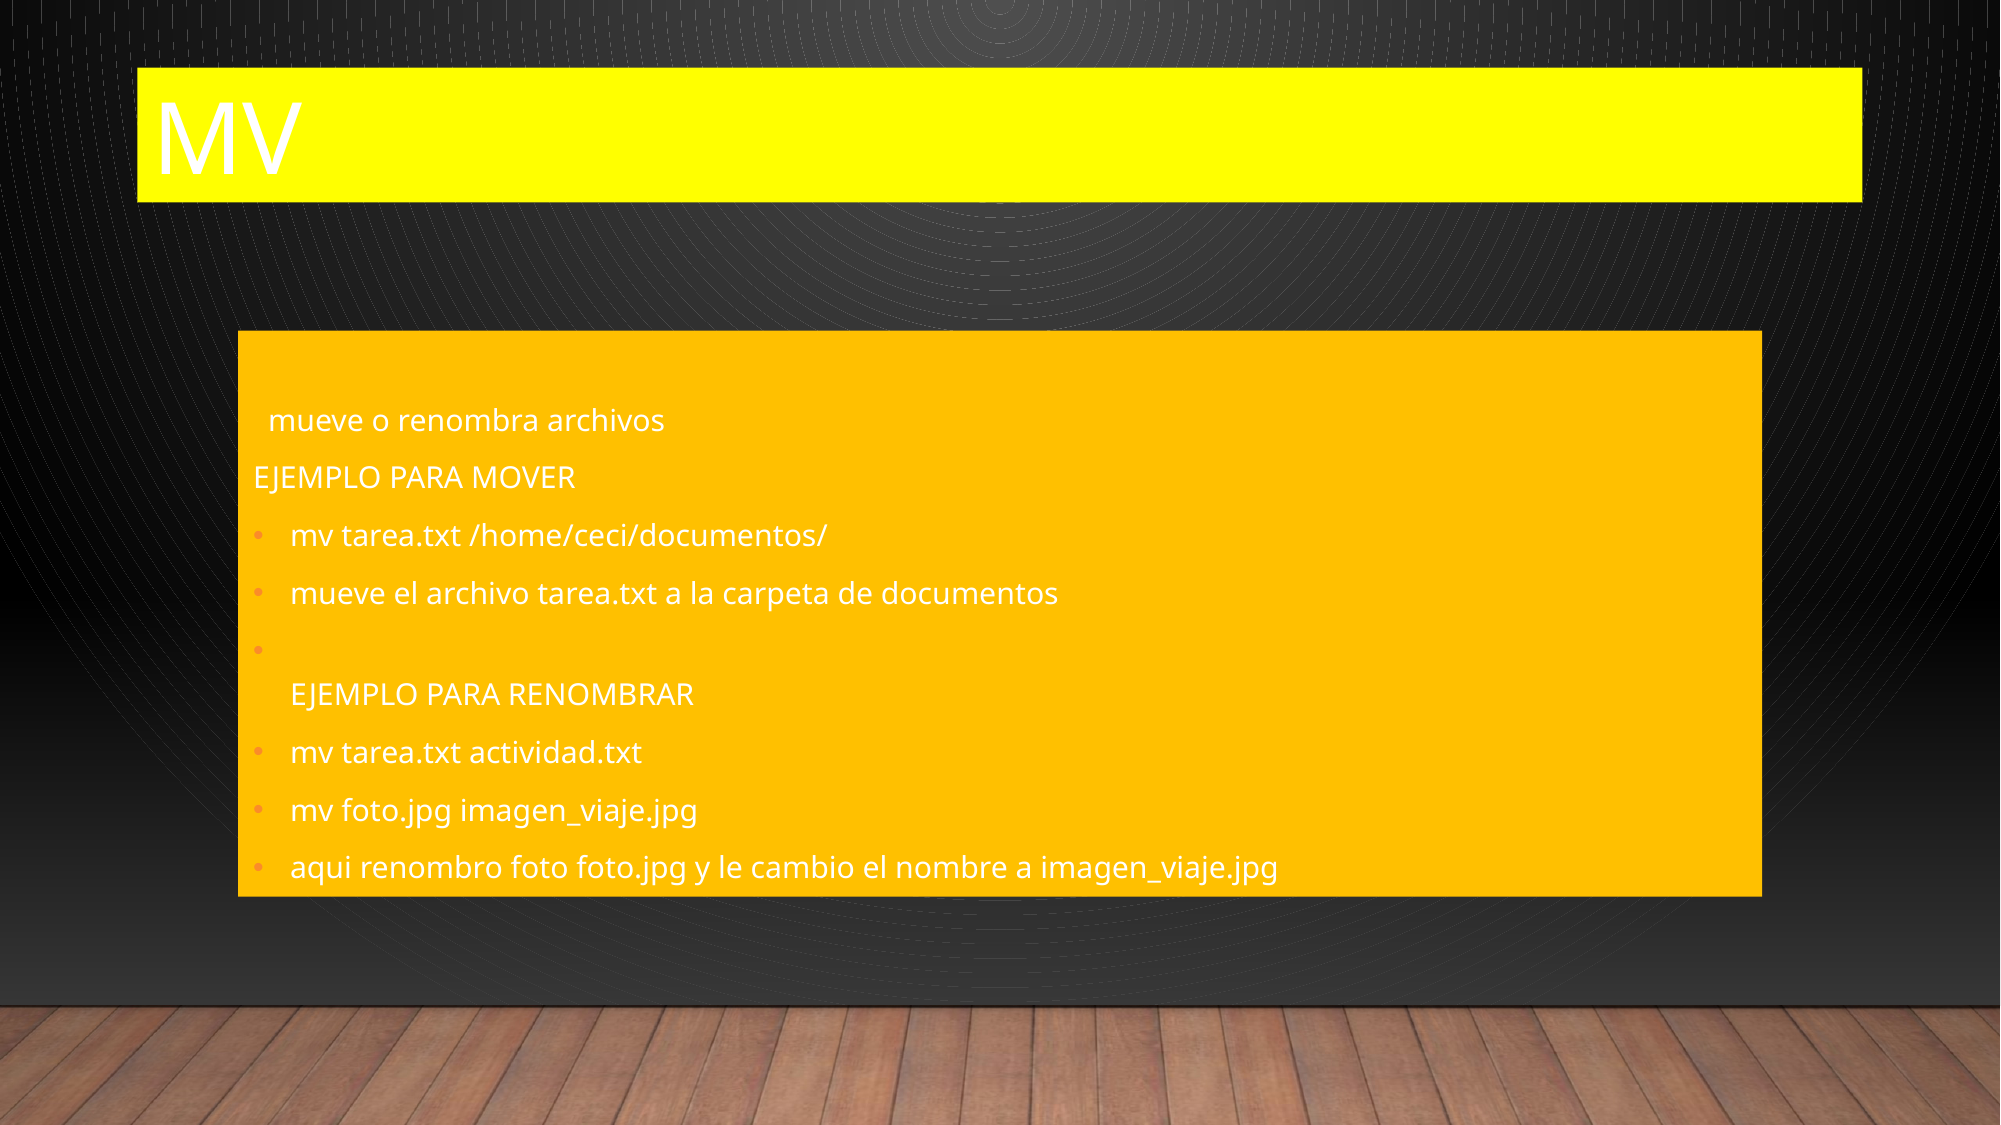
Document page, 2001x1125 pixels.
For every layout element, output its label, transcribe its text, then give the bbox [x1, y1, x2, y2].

text_box MV [137, 67, 1863, 203]
picture [0, 1005, 2000, 1125]
list mueve o renombra archivos EJEMPLO PARA MOVER mv tarea.txt /home/ceci/documentos/ mueve el archivo tarea.txt a la carpeta de documentos EJEMPLO PARA RENOMBRAR mv tarea.txt actividad.txt mv foto.jpg imagen_viaje.jpg aqui renombro foto foto.jpg y le cambio el nombre a imagen_viaje.jpg [238, 330, 1763, 897]
